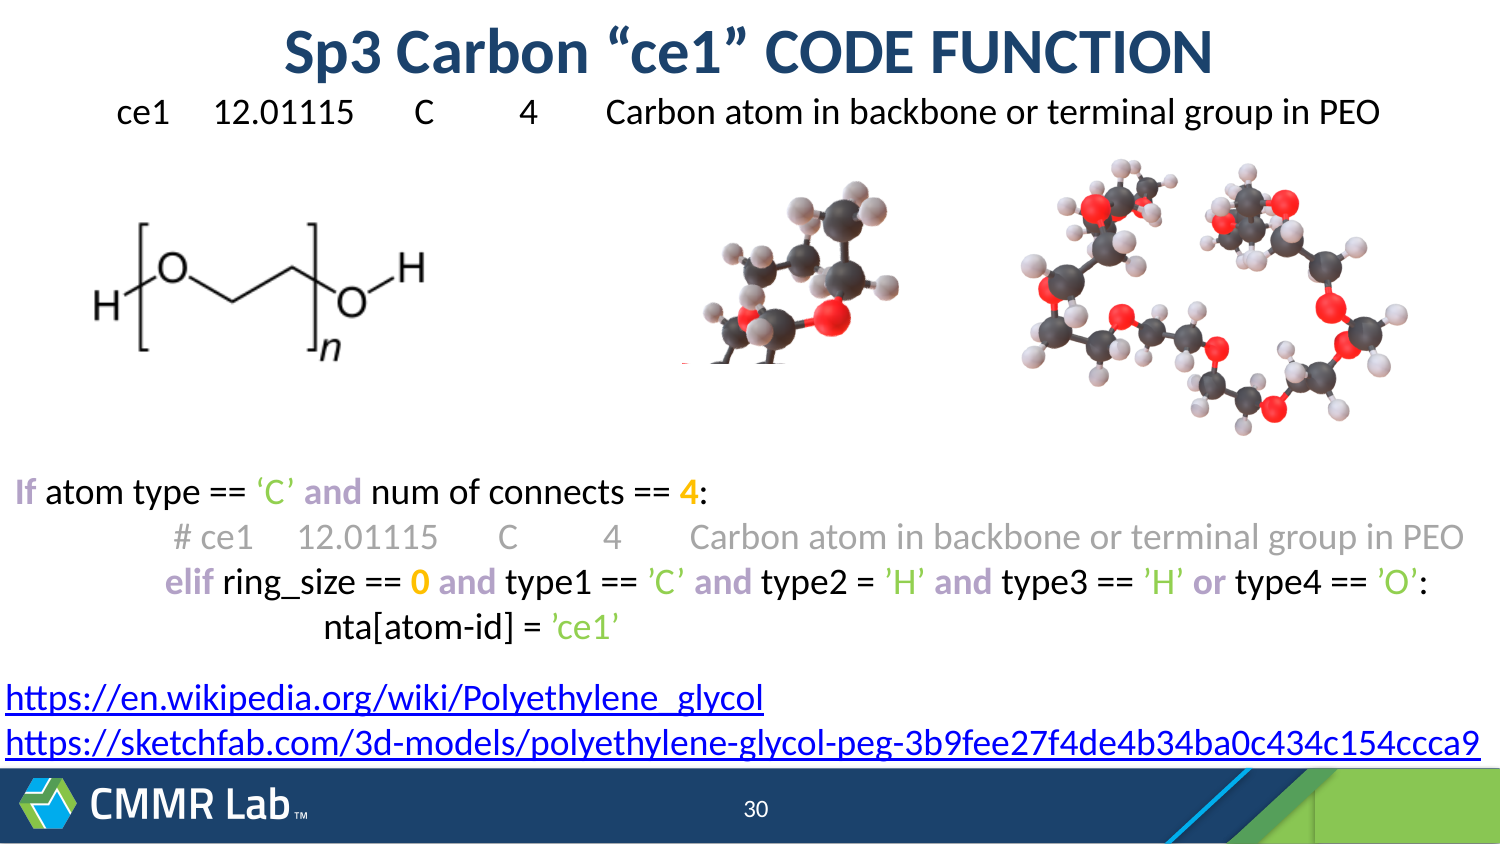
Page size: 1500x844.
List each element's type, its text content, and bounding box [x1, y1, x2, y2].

picture [87, 218, 432, 366]
title Sp3 Carbon “ce1” CODE FUNCTION [0, 0, 1500, 94]
text_box ce1 12.01115 C 4 Carbon atom in backbone or terminal group in PEO [101, 79, 1489, 140]
picture [0, 771, 324, 843]
slide_number 30 [581, 784, 932, 830]
text_box If atom type == ‘C’ and num of connects == 4: # ce1 12.01115 C 4 Carbon atom in backbone or terminal group in PEO elif ring_size == 0 and type1 == ’C’ and type2 = ’H’ and type3 == ’H’ or type4 == ’O’: nta[atom-id] = ’ce1’ [0, 459, 1500, 655]
text_box https://en.wikipedia.org/wiki/Polyethylene_glycol https://sketchfab.com/3d-models/polyethylene-glycol-peg-3b9fee27f4de4b34ba0c434c154ccca9 [0, 665, 1500, 771]
picture [682, 138, 1428, 439]
